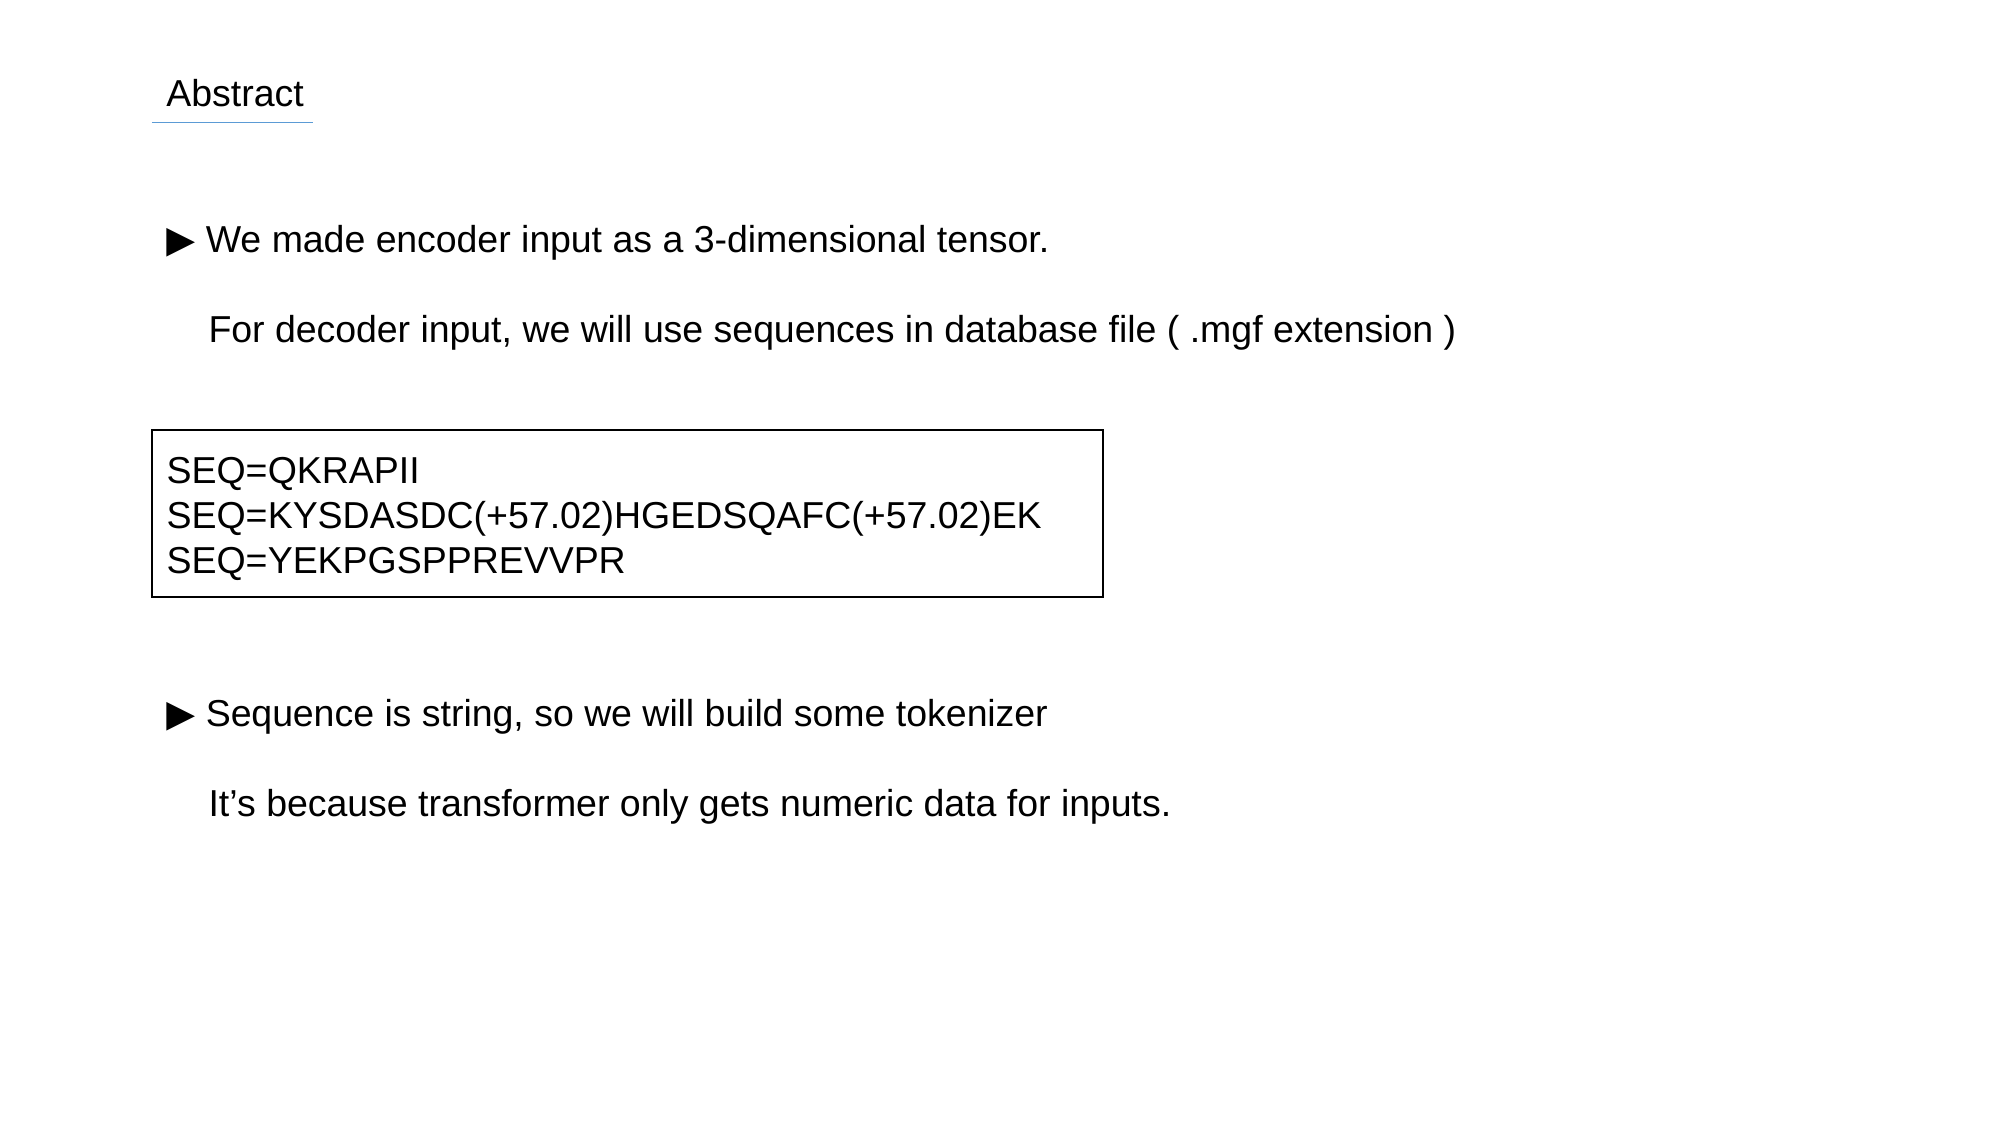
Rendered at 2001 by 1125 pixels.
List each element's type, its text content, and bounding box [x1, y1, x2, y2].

text_box ▶ Sequence is string, so we will build some tokenizer It’s because transformer only gets numeric data for inputs. [151, 681, 1865, 831]
text_box ▶ We made encoder input as a 3-dimensional tensor. For decoder input, we will use sequences in database file ( .mgf extension ) [151, 207, 1865, 358]
text_box SEQ=QKRAPII SEQ=KYSDASDC(+57.02)HGEDSQAFC(+57.02)EK SEQ=YEKPGSPPREVVPR [151, 429, 1104, 598]
text_box Abstract [151, 61, 1006, 122]
